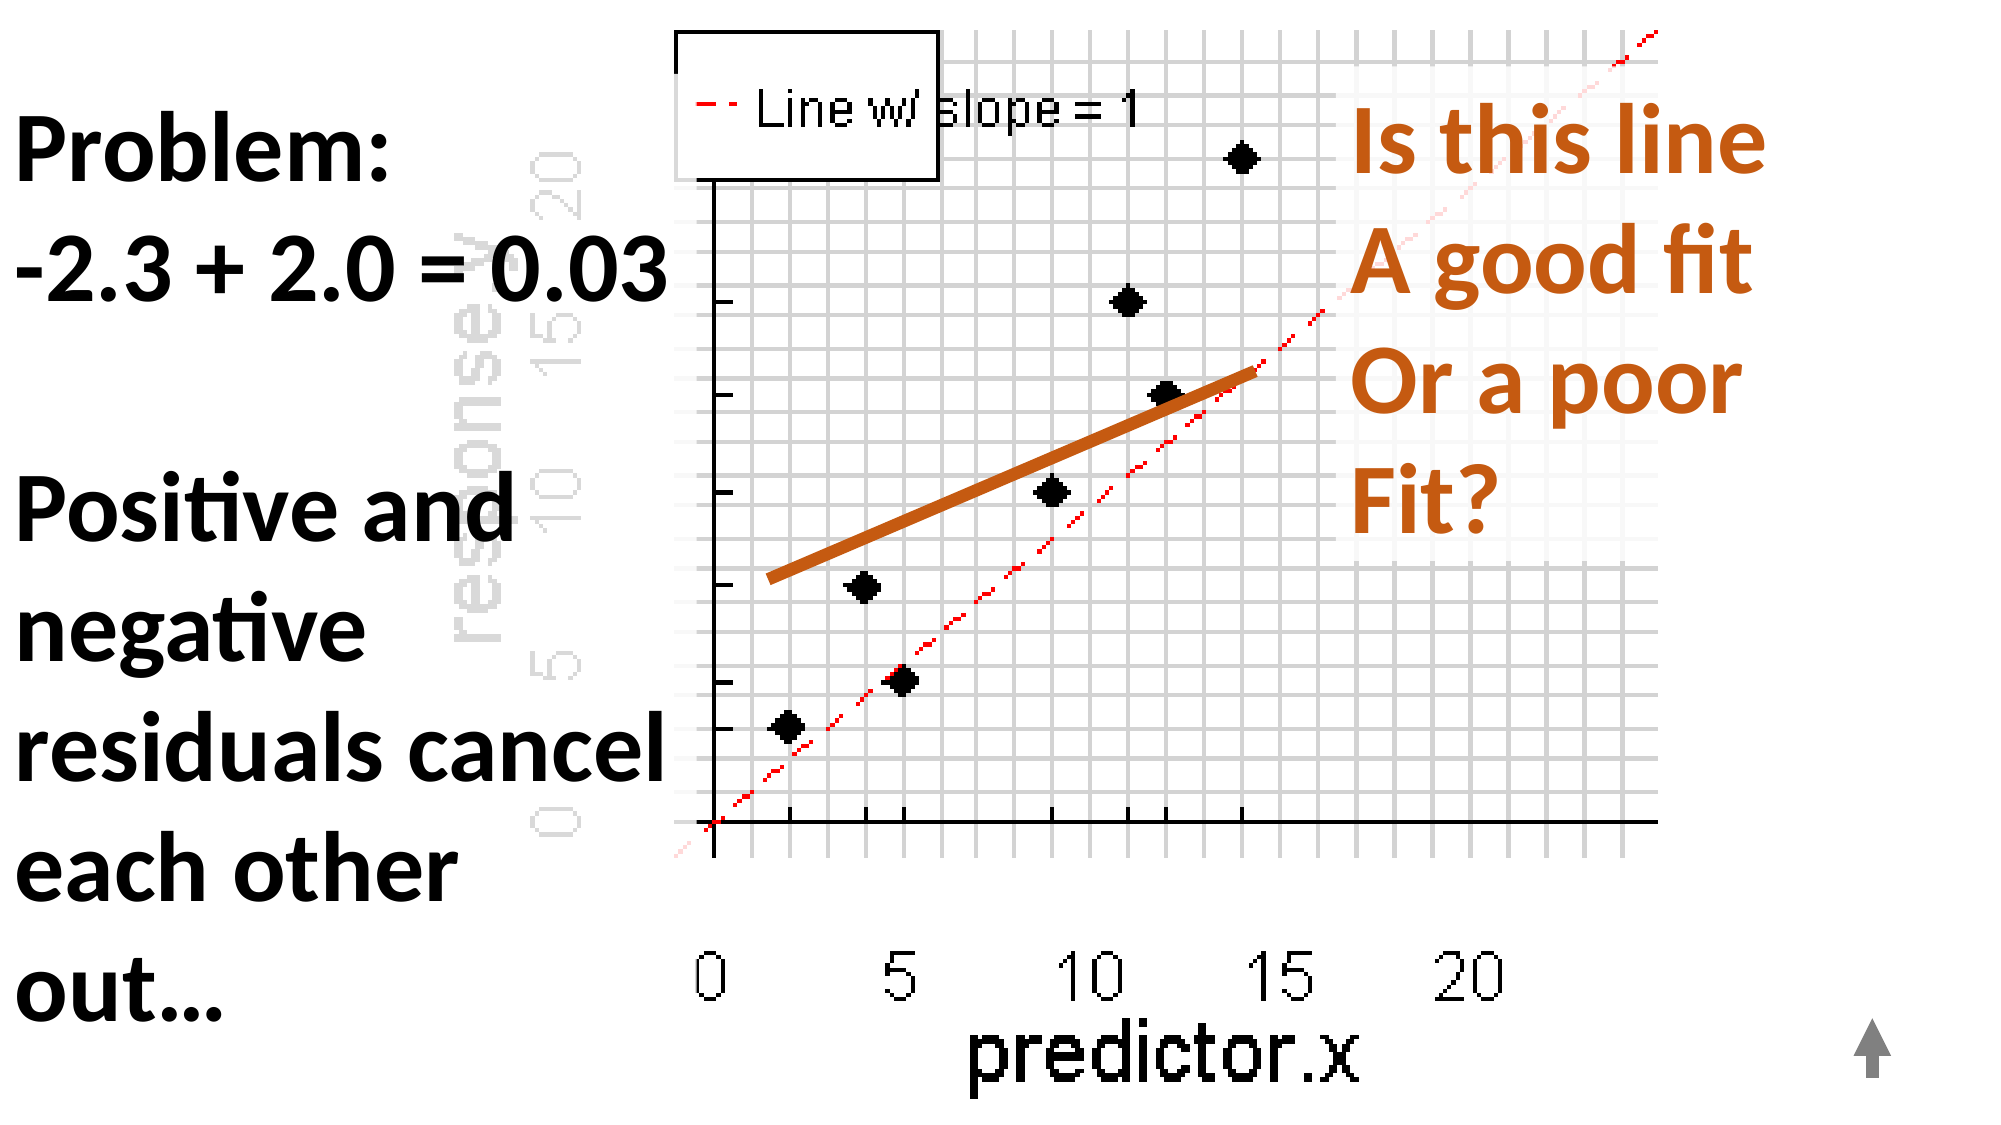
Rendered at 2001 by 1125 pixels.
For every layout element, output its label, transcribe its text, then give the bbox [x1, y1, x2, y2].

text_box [768, 371, 1256, 580]
text_box Is this line A good fit Or a poor Fit? [1685, 66, 2000, 561]
text_box Problem: -2.3 + 2.0 = 0.03 Positive and negative residuals cancel each other out… [0, 73, 431, 1125]
picture [431, 0, 1685, 1125]
